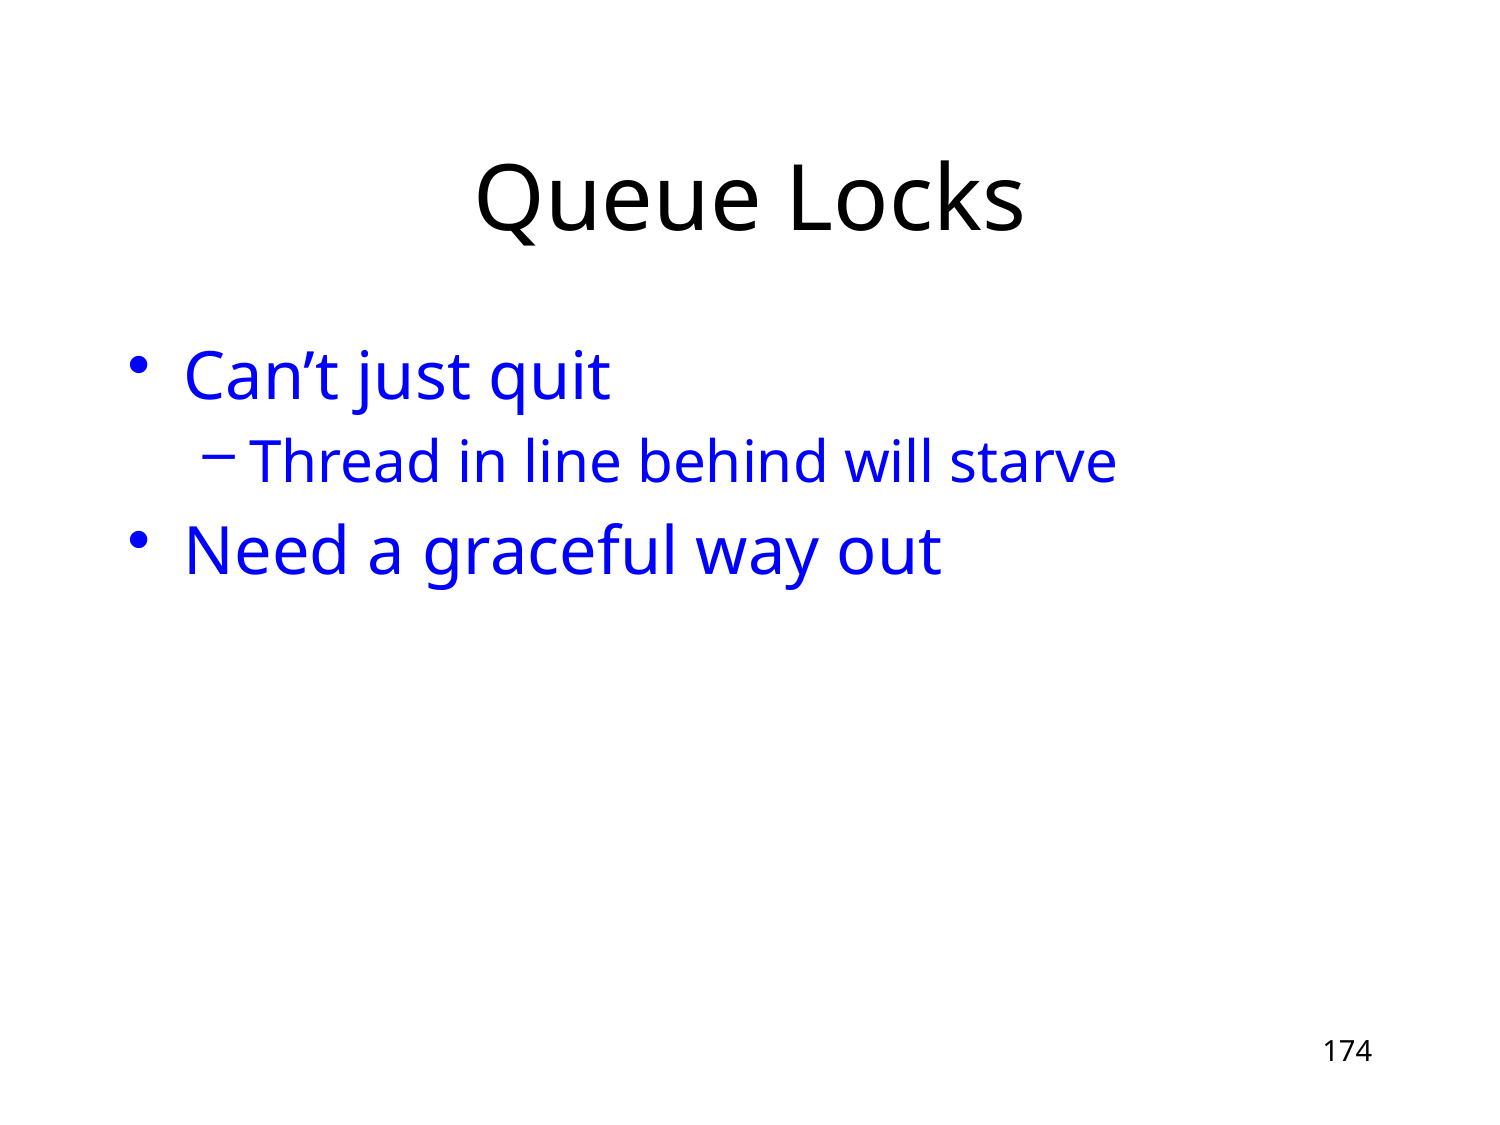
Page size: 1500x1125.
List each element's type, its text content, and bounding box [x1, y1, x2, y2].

list Can’t just quit Thread in line behind will starve Need a graceful way out [112, 324, 1388, 1000]
slide_number 174 [1074, 1024, 1388, 1101]
title Queue Locks [112, 99, 1388, 288]
